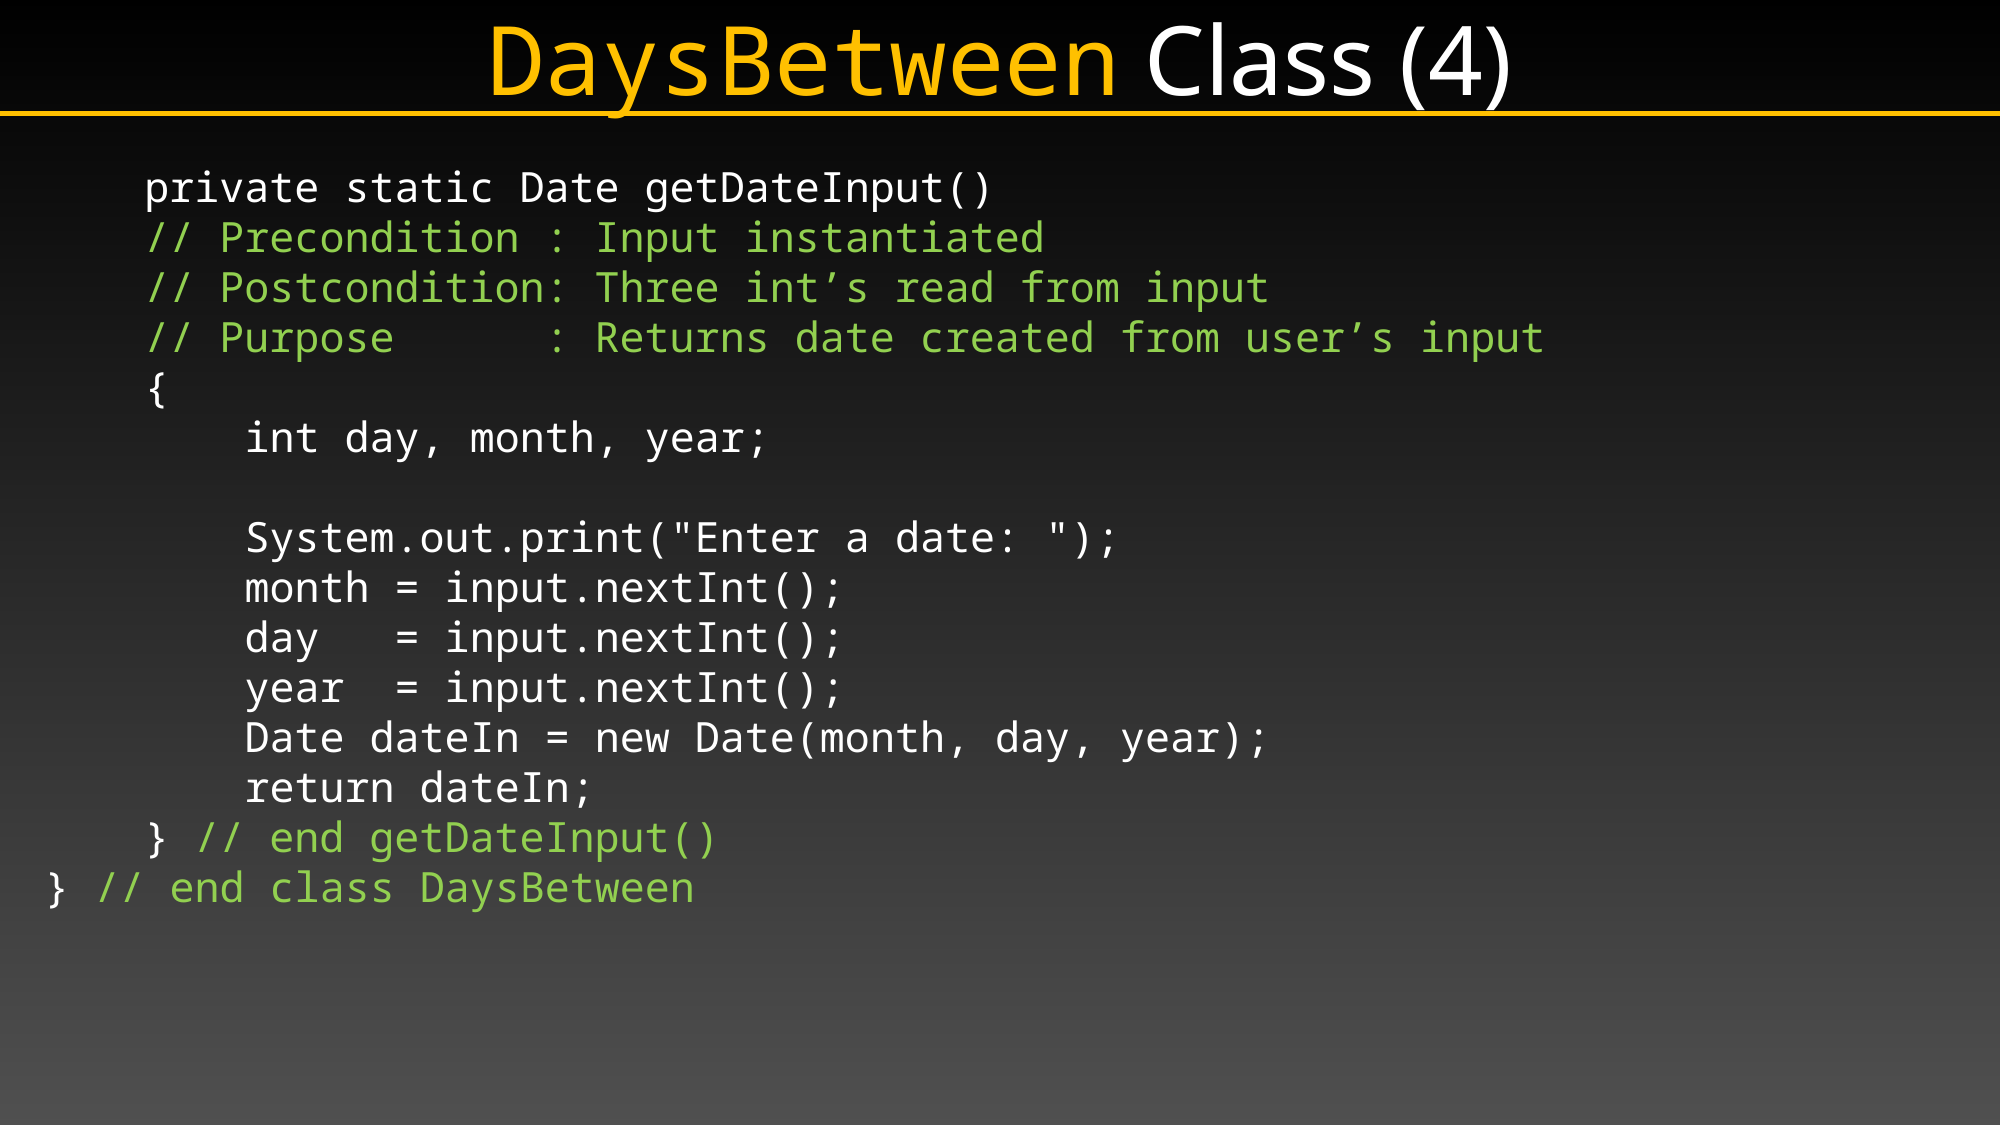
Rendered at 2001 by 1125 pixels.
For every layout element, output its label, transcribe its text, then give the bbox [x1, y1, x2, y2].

list private static Date getDateInput() // Precondition : Input instantiated // Postcondition: Three int’s read from input // Purpose : Returns date created from user’s input { int day, month, year; System.out.print("Enter a date: "); month = input.nextInt(); day = input.nextInt(); year = input.nextInt(); Date dateIn = new Date(month, day, year); return dateIn; } // end getDateInput() } // end class DaysBetween [23, 152, 1977, 1086]
title DaysBetween Class (4) [249, 0, 1751, 116]
